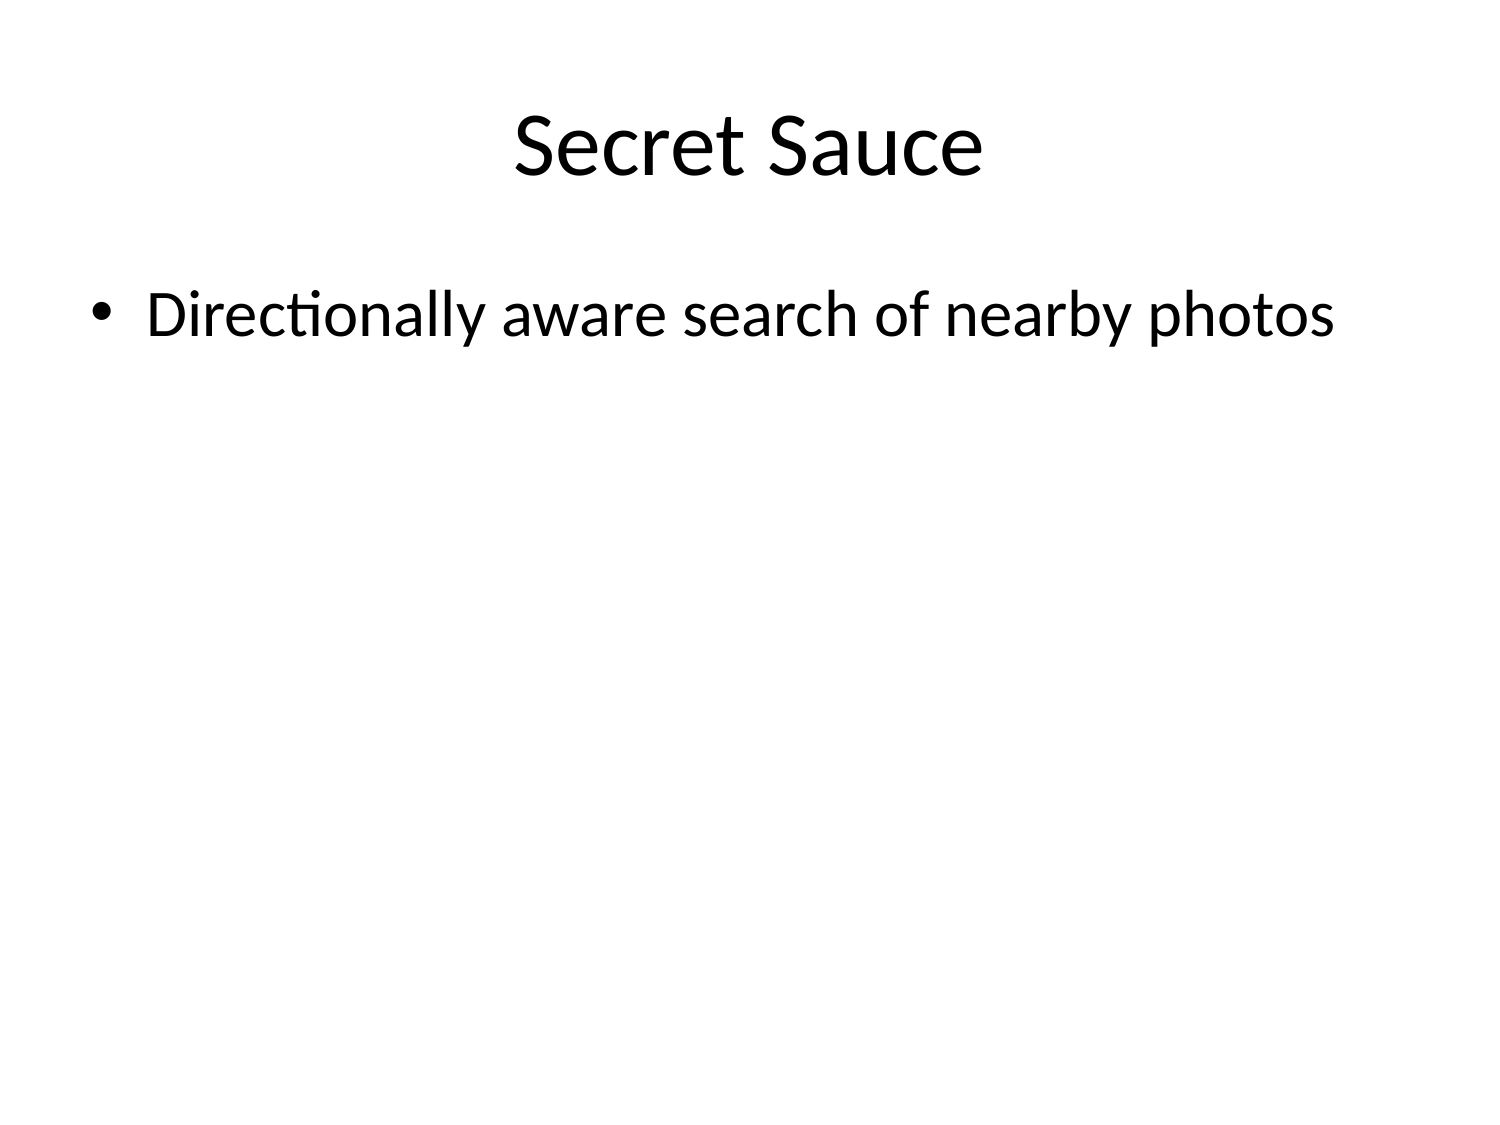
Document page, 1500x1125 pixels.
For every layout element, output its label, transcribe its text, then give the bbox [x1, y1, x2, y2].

list Directionally aware search of nearby photos [75, 262, 1425, 1005]
title Secret Sauce [75, 45, 1425, 233]
